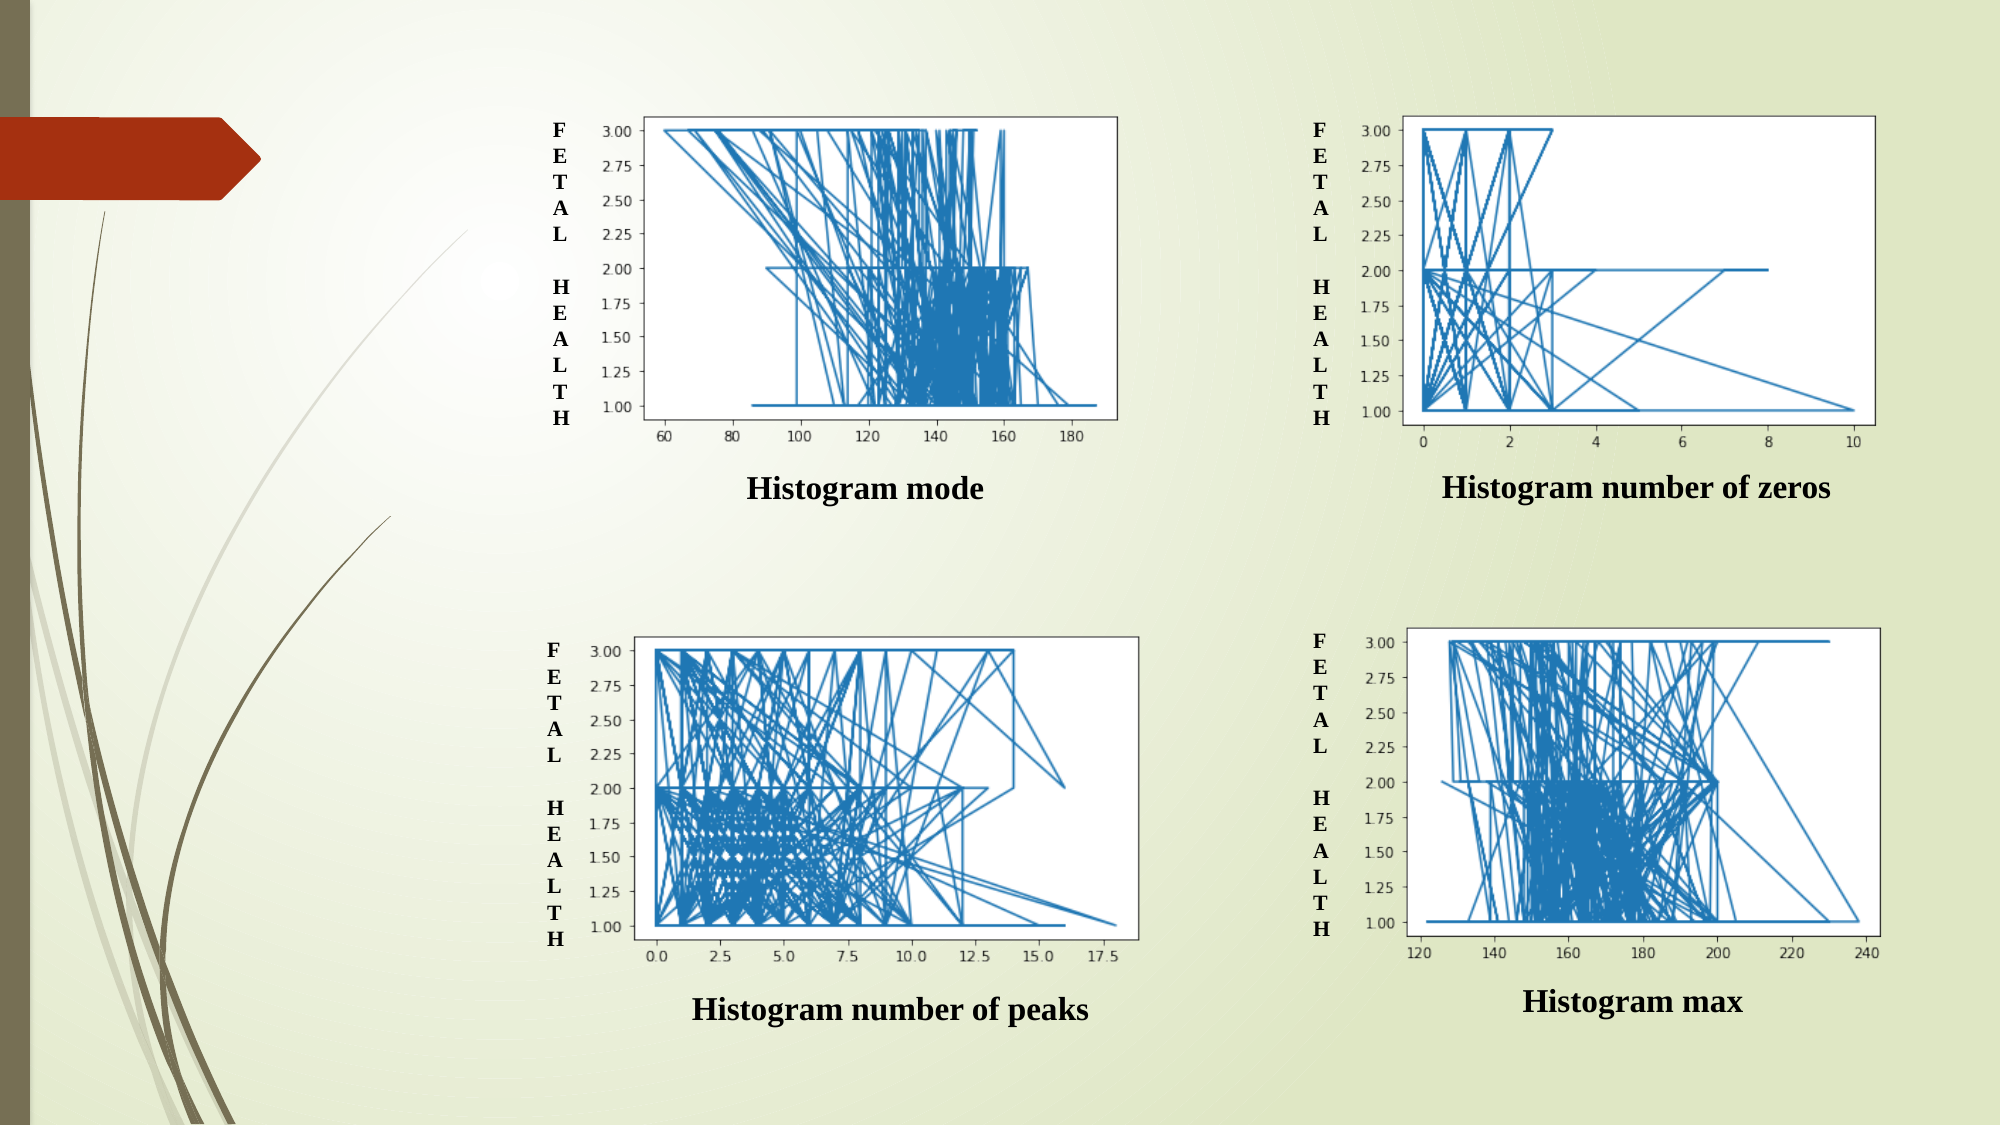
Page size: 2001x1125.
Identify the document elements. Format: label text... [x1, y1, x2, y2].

text_box F E T A L H E A L T H [538, 107, 586, 483]
text_box F E T A L H E A L T H [1298, 107, 1355, 483]
picture [1349, 107, 1885, 459]
text_box F E T A L H E A L T H [1298, 619, 1359, 994]
text_box Histogram number of zeros [1427, 457, 1964, 513]
picture [578, 628, 1149, 973]
text_box Histogram mode [731, 458, 1268, 514]
text_box Histogram max [1507, 972, 2000, 1027]
text_box Histogram number of peaks [677, 979, 1214, 1035]
picture [1354, 618, 1890, 971]
text_box F E T A L H E A L T H [532, 628, 592, 1003]
picture [591, 108, 1127, 453]
